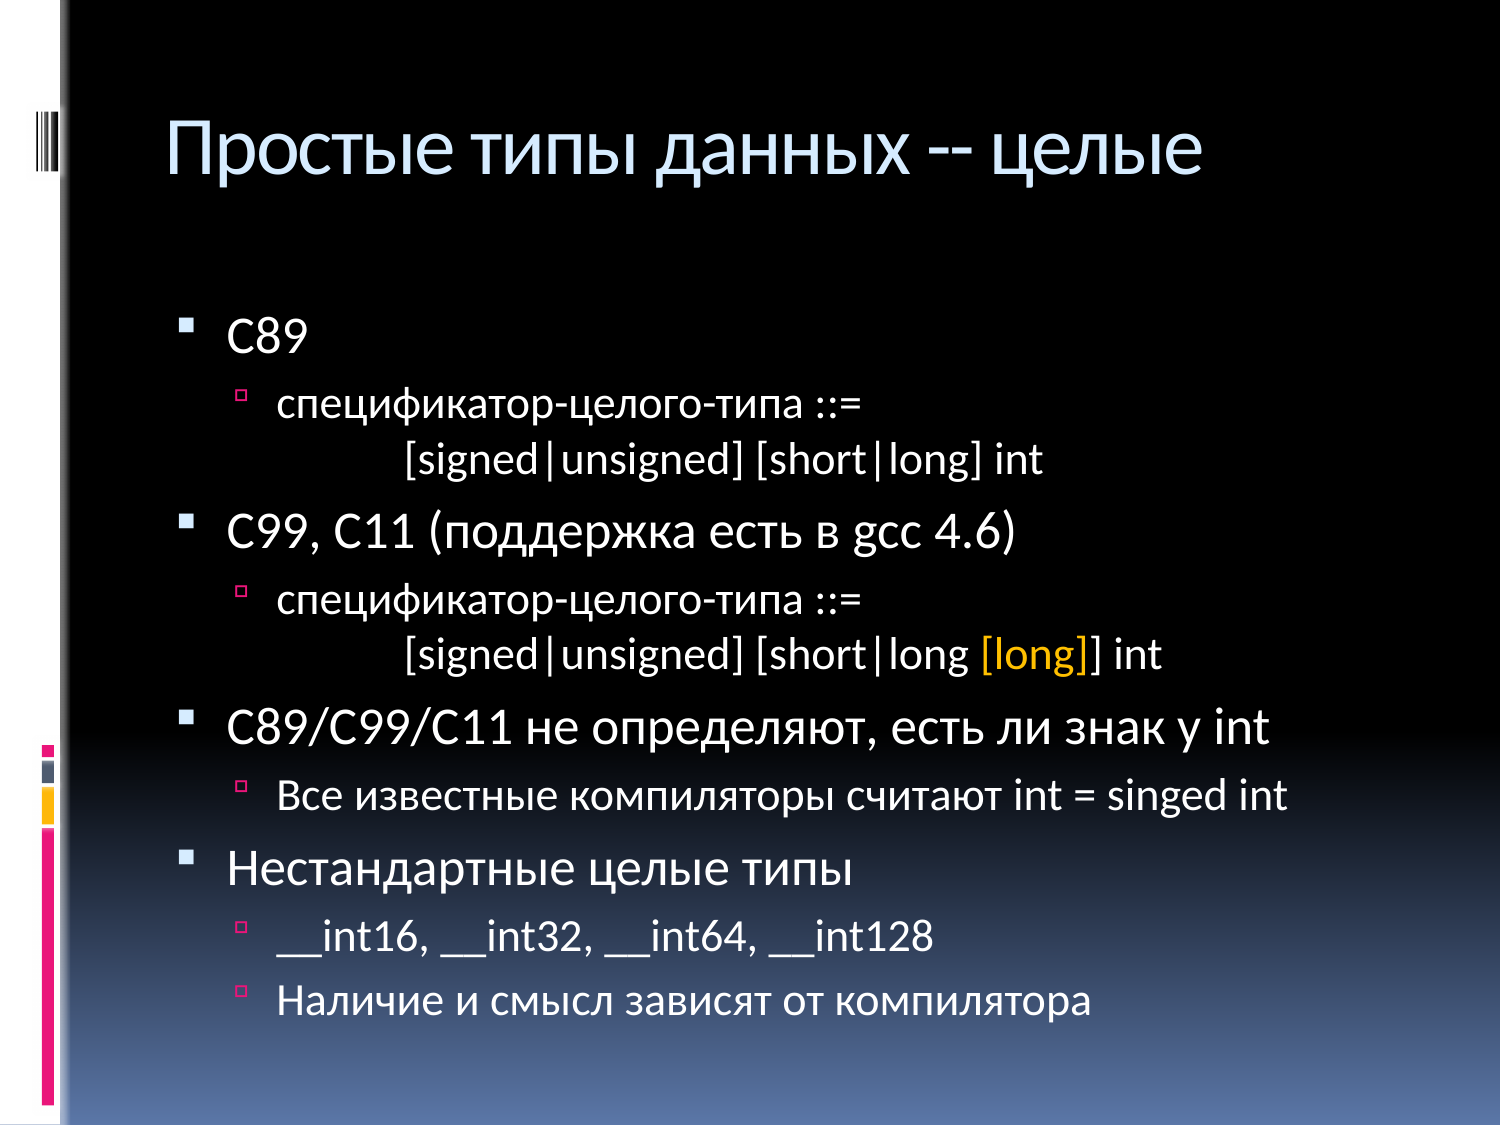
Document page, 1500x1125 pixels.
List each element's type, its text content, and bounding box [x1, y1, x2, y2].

title Простые типы данных -- целые [150, 83, 1425, 234]
list С89 спецификатор-целого-типа ::= [signed|unsigned] [short|long] int С99, С11 (поддержка есть в gcc 4.6) спецификатор-целого-типа ::= [signed|unsigned] [short|long [long]] int С89/C99/C11 не определяют, есть ли знак у int Все известные компиляторы считают int = singed int Нестандартные целые типы __int16, __int32, __int64, __int128 Наличие и смысл зависят от компилятора [150, 292, 1425, 1043]
